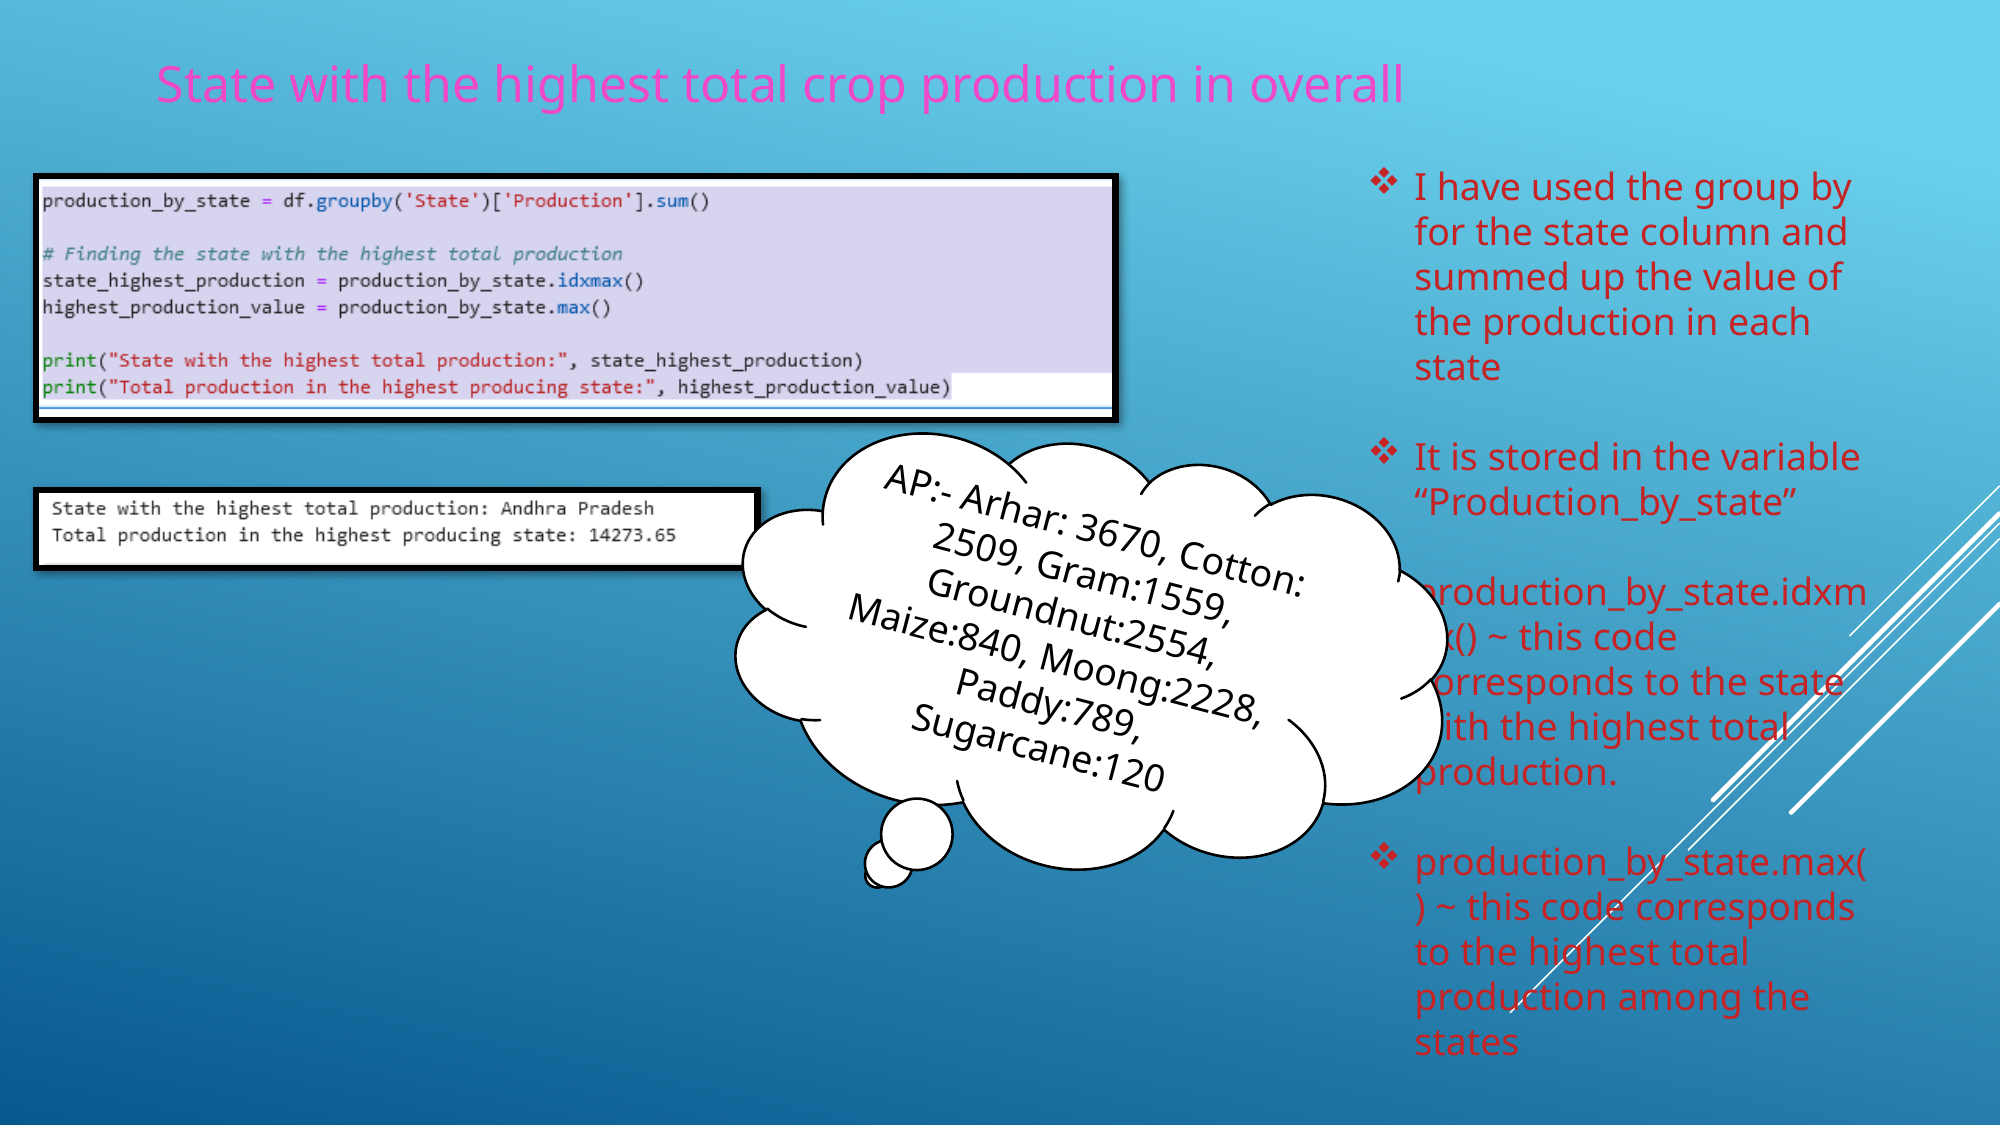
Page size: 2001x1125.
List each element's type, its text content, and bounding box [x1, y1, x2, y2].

picture [38, 492, 755, 566]
picture [38, 179, 1113, 418]
text_box State with the highest total crop production in overall [142, 45, 1488, 121]
text_box I have used the group by for the state column and summed up the value of the production in each state It is stored in the variable “Production_by_state” production_by_state.idxmax() ~ this code corresponds to the state with the highest total production. production_by_state.max() ~ this code corresponds to the highest total production among the states [1352, 155, 1894, 1071]
text_box AP:- Arhar: 3670, Cotton: 2509, Gram:1559, Groundnut:2554, Maize:840, Moong:2228, Paddy:789, Sugarcane:120 [734, 432, 1449, 889]
